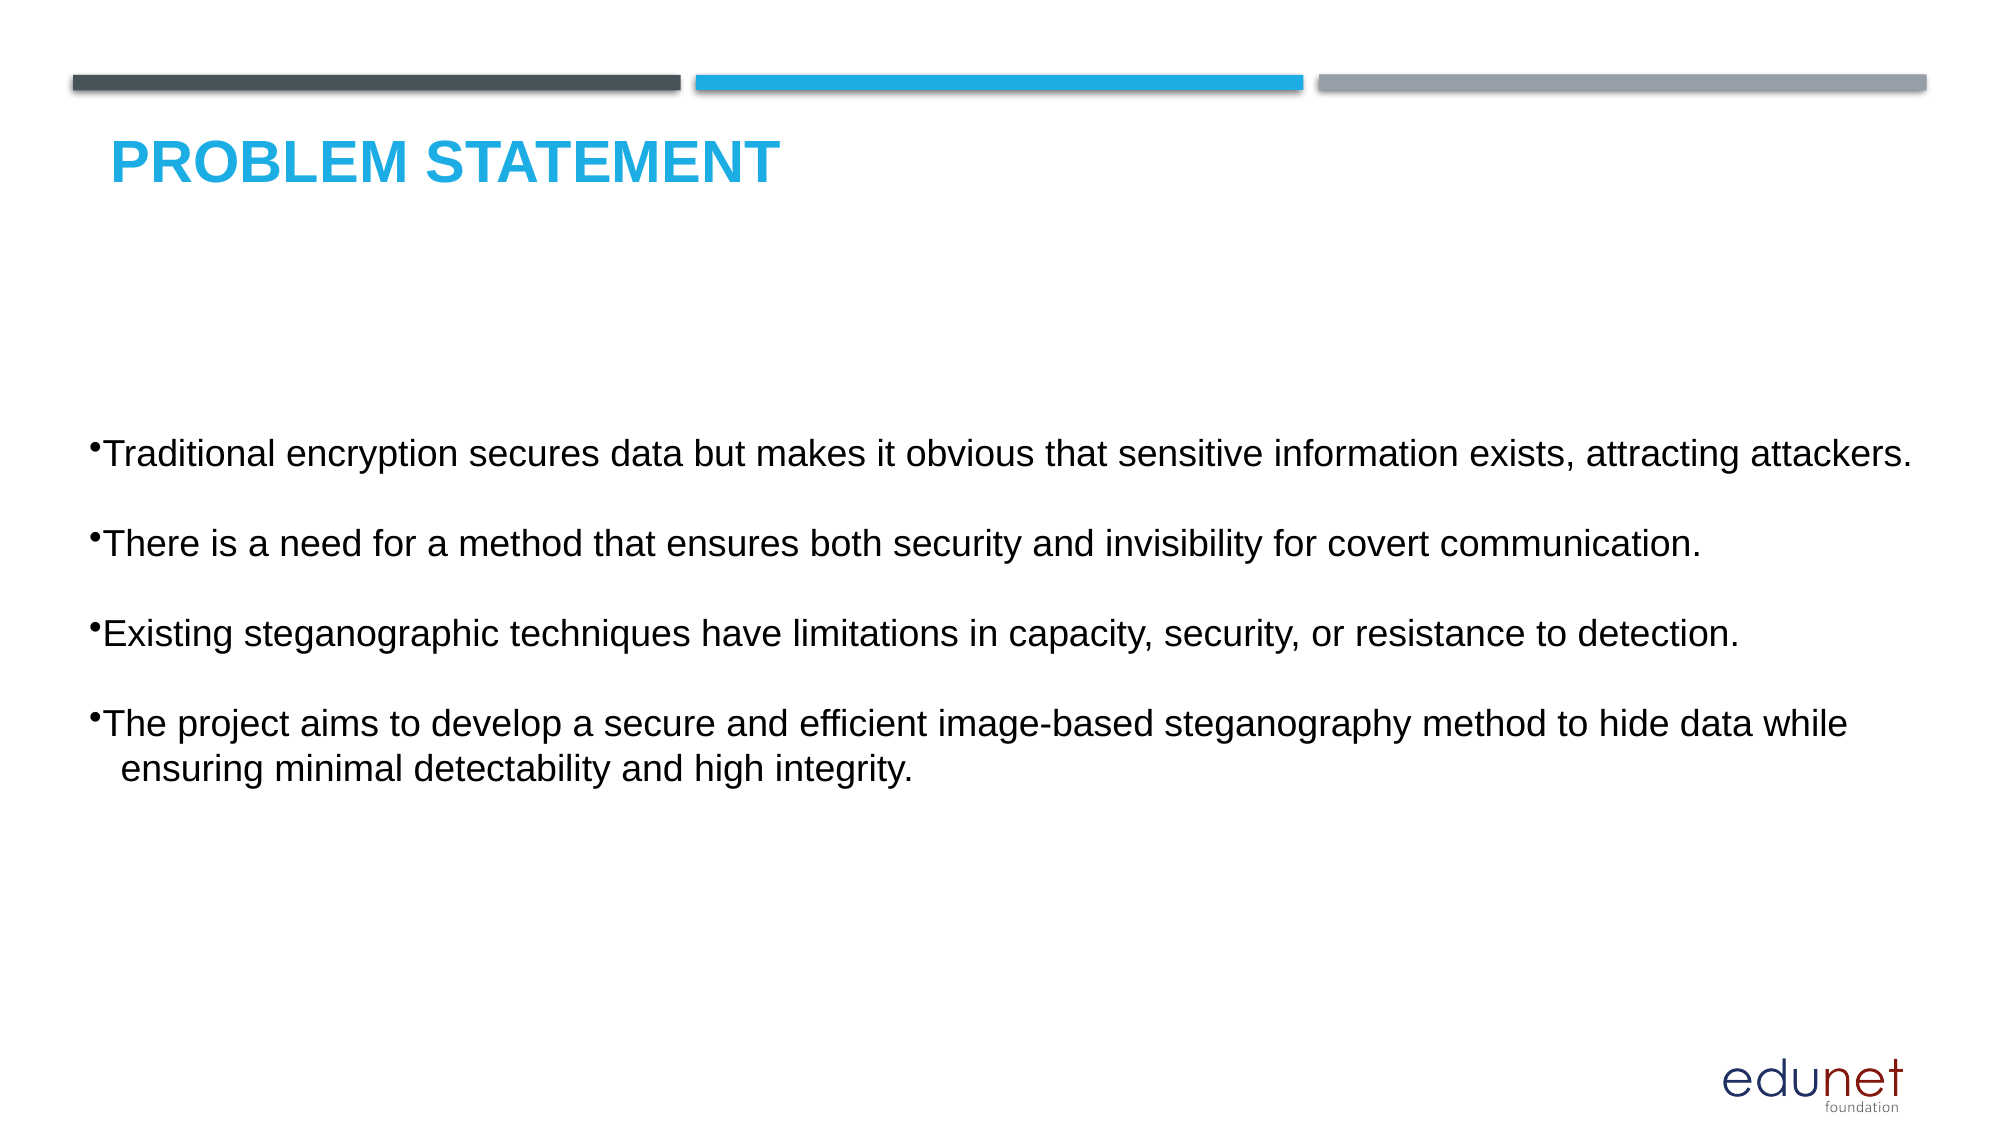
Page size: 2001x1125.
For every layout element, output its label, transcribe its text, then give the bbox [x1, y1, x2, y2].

picture [1719, 1056, 1905, 1116]
list Traditional encryption secures data but makes it obvious that sensitive information exists, attracting attackers. There is a need for a method that ensures both security and invisibility for covert communication. Existing steganographic techniques have limitations in capacity, security, or resistance to detection. The project aims to develop a secure and efficient image-based steganography method to hide data while ensuring minimal detectability and high integrity. [74, 259, 1949, 913]
title Problem Statement [95, 115, 1905, 203]
